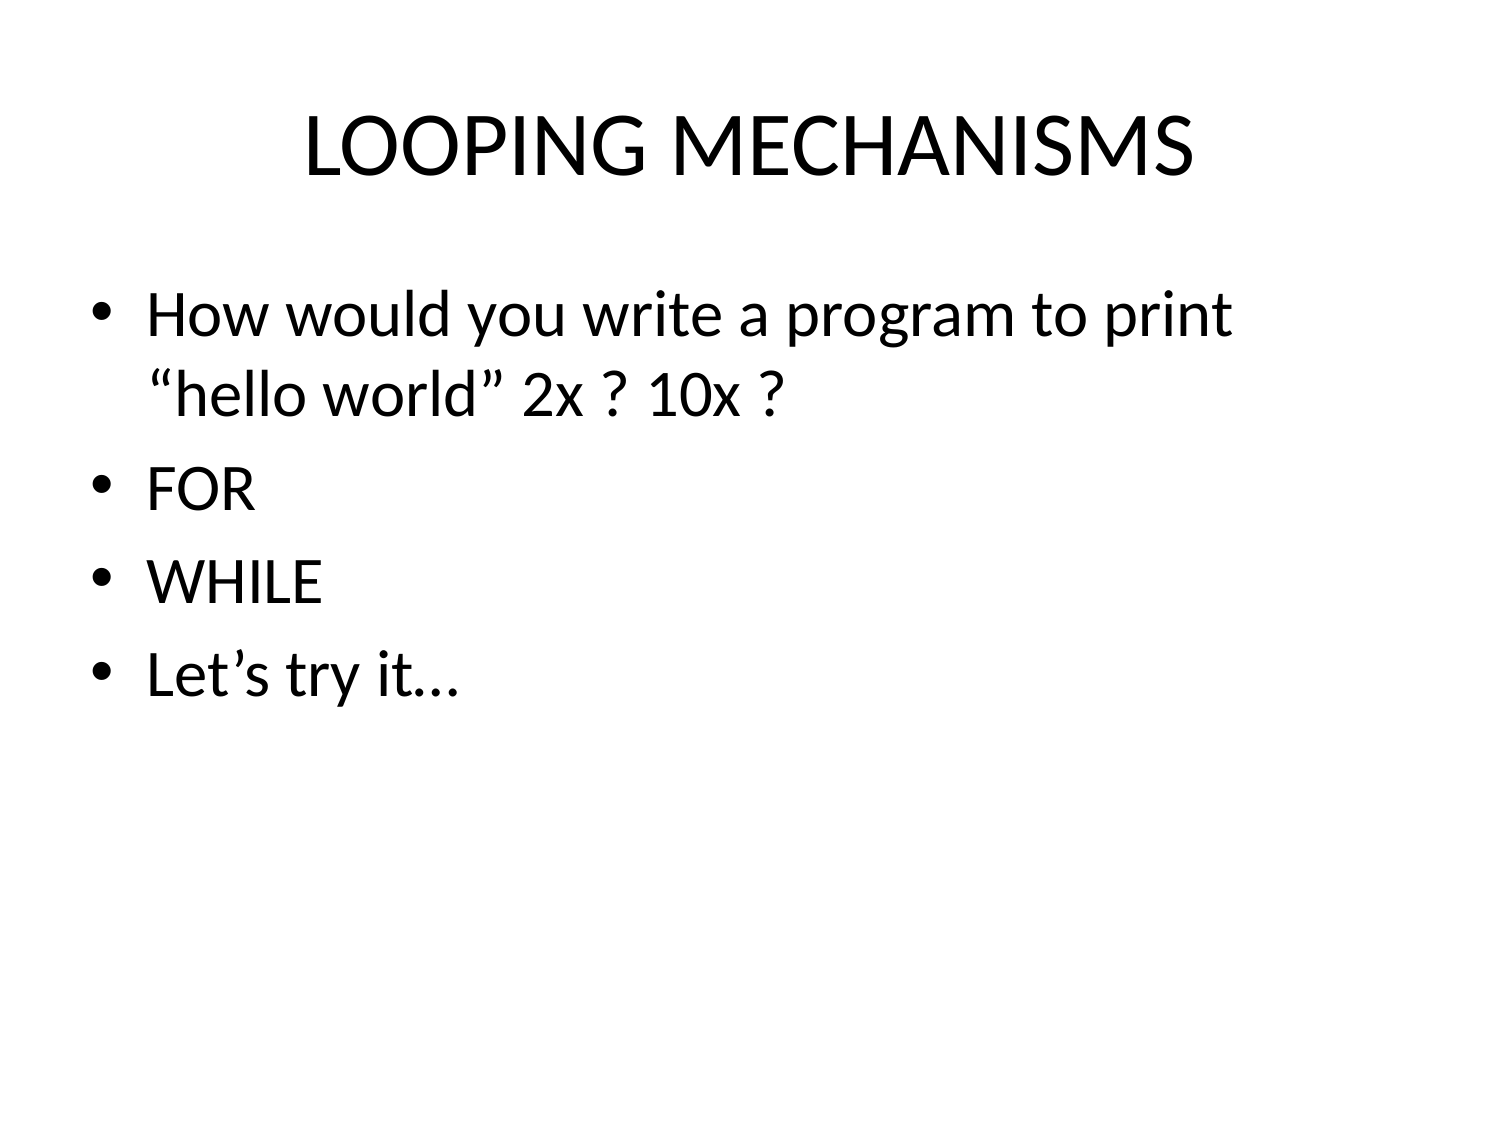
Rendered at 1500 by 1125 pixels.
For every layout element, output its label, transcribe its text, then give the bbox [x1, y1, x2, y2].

list How would you write a program to print “hello world” 2x ? 10x ? FOR WHILE Let’s try it… [75, 262, 1425, 1005]
title LOOPING MECHANISMS [75, 45, 1425, 233]
